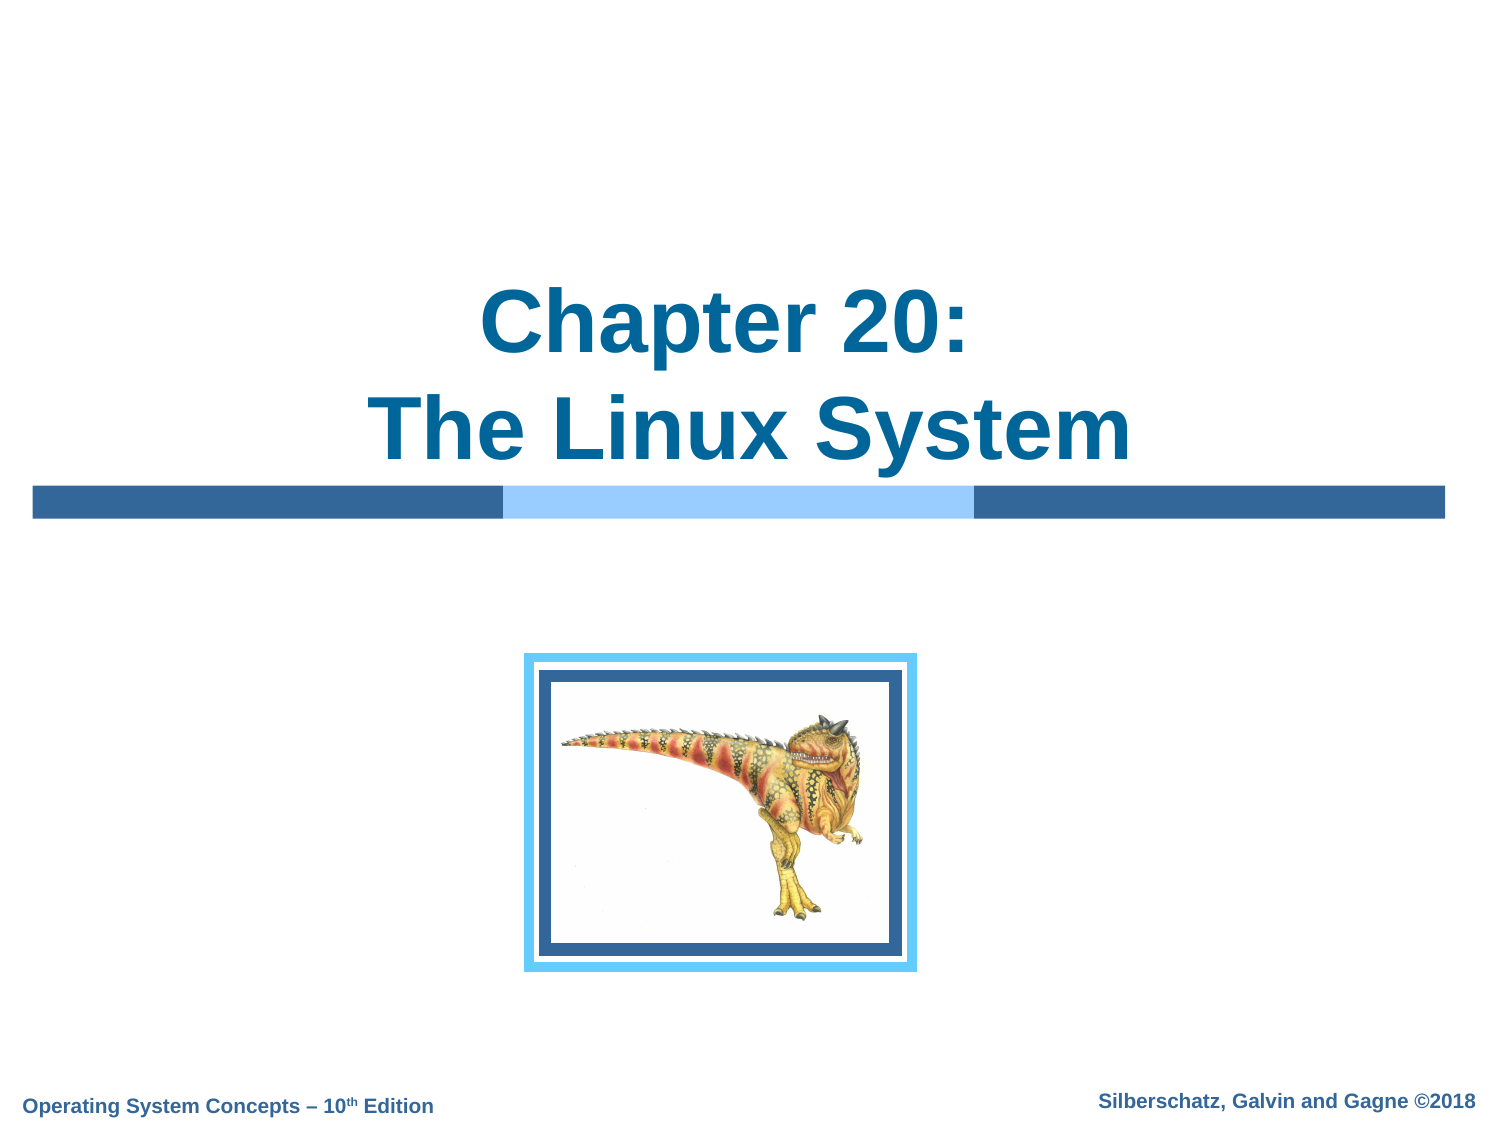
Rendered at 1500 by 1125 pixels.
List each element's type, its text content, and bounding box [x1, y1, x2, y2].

picture [551, 682, 889, 943]
title Chapter 20: The Linux System [112, 135, 1388, 486]
